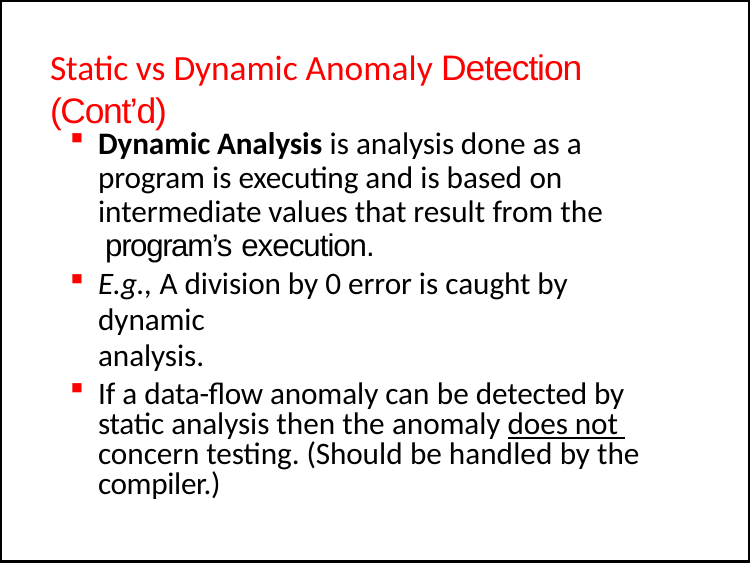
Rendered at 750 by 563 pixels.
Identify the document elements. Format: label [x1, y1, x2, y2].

text_box [0, 0, 750, 563]
